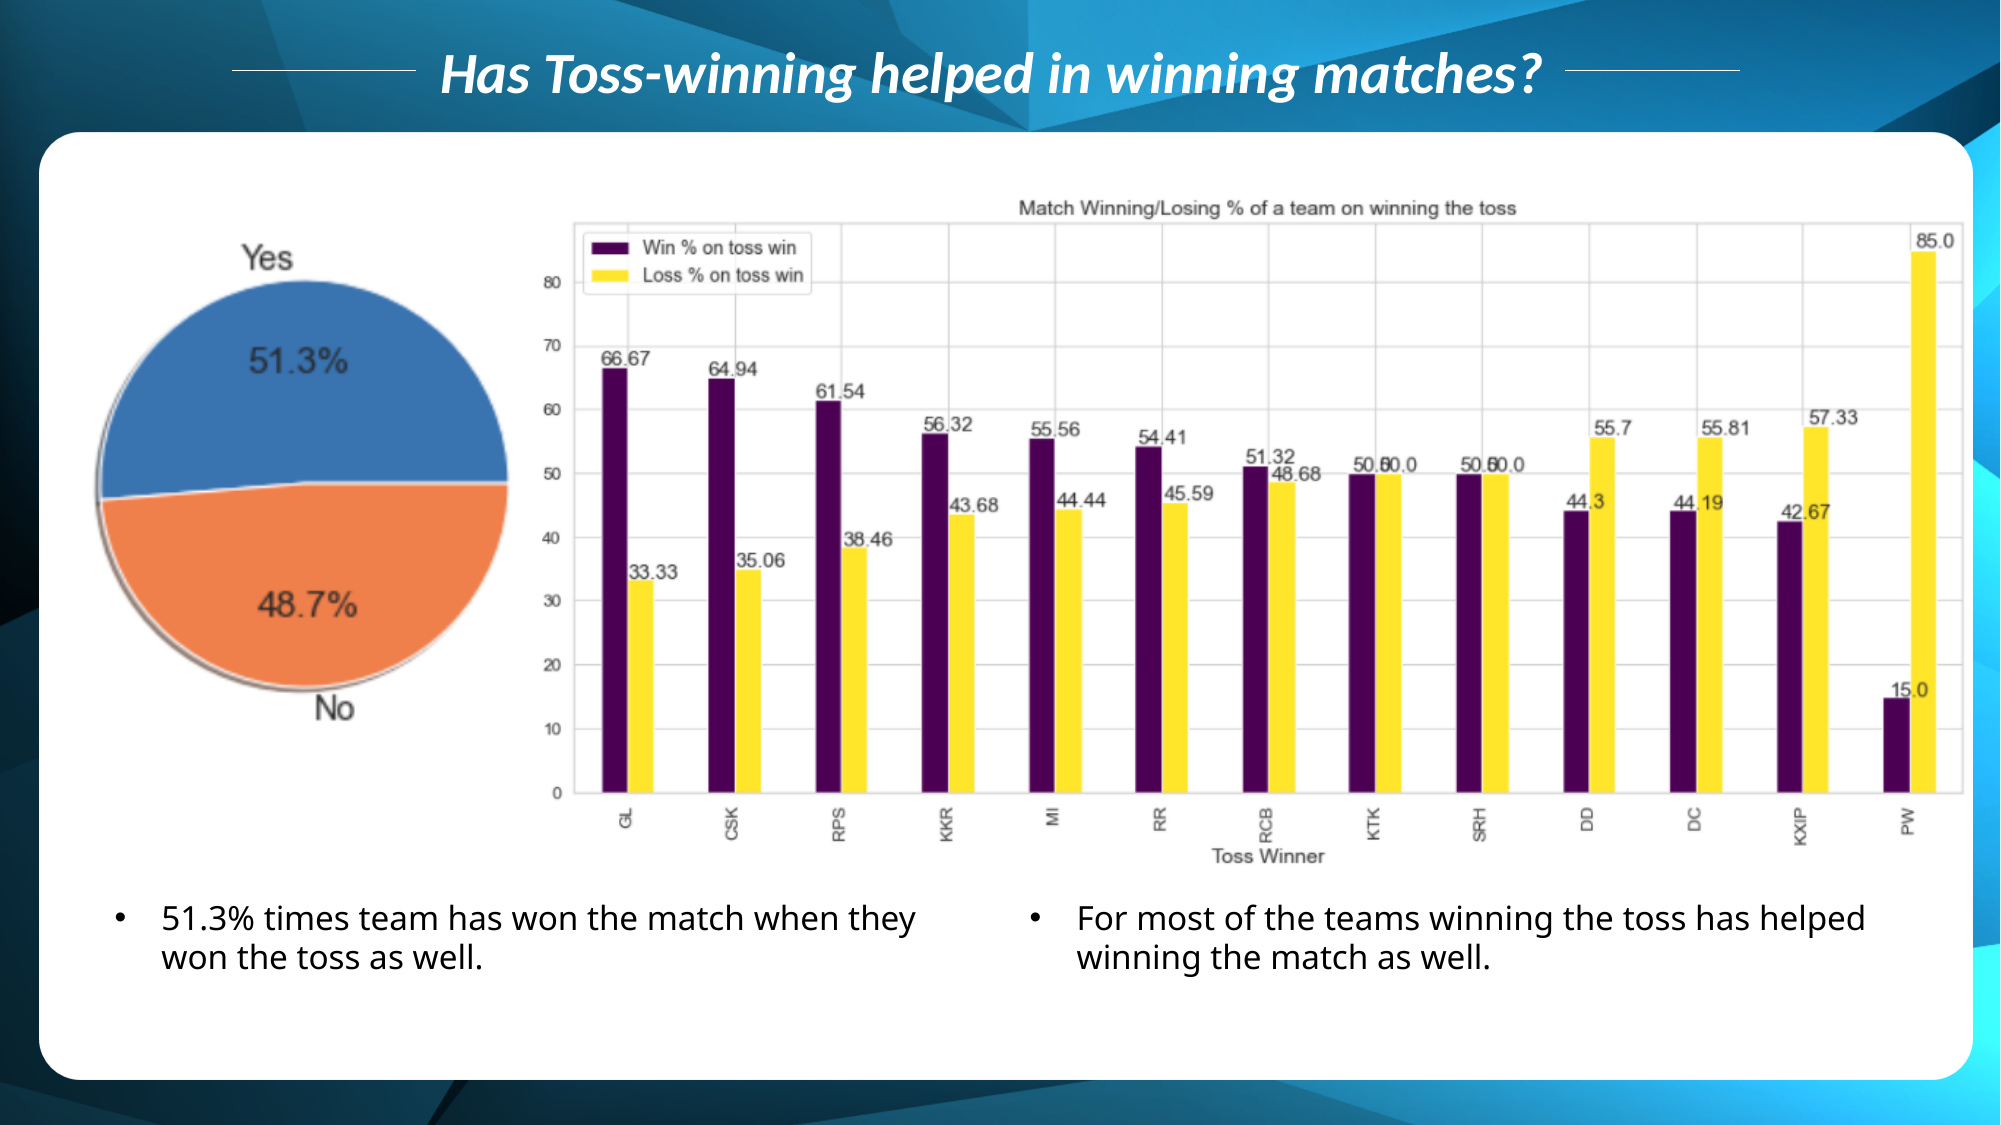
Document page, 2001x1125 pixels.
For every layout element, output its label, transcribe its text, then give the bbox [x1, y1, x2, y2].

text_box For most of the teams winning the toss has helped winning the match as well. [1014, 889, 1901, 984]
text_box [231, 70, 1740, 82]
text_box Has Toss-winning helped in winning matches? [425, 27, 1575, 70]
text_box 51.3% times team has won the match when they won the toss as well. [99, 889, 985, 984]
text_box Has Toss-winning helped in winning matches? [425, 82, 1575, 113]
picture [0, 0, 2001, 1125]
